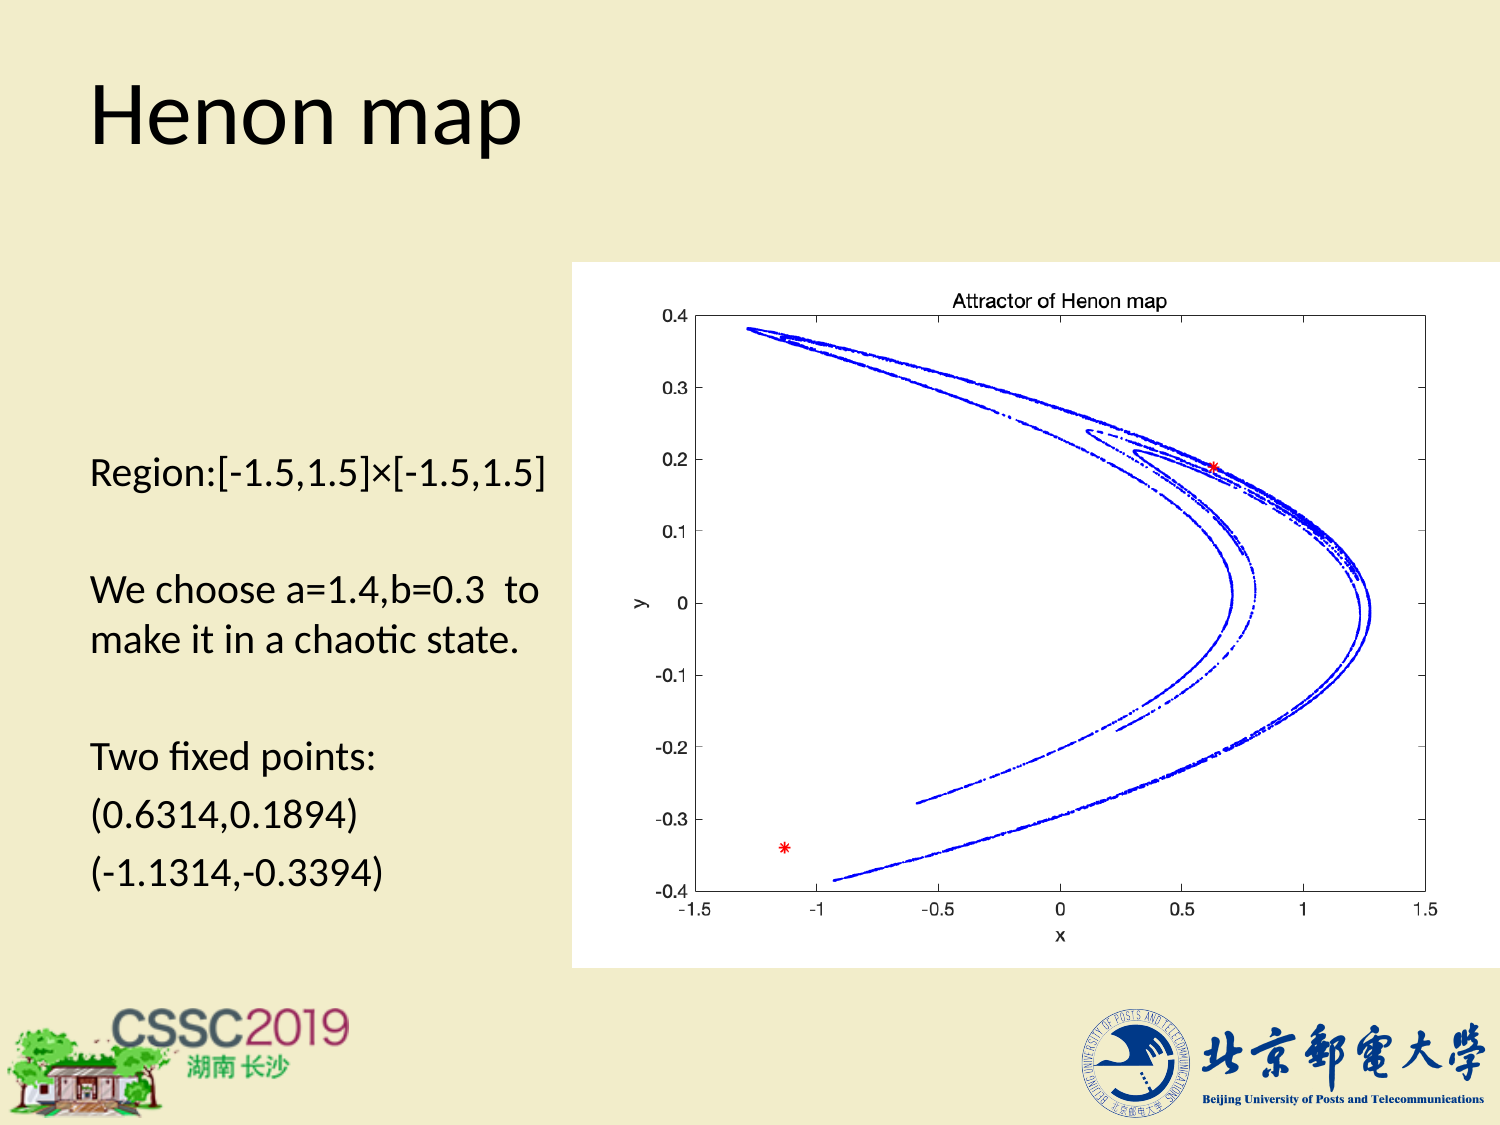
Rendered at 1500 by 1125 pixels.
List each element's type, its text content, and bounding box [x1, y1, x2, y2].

picture [7, 1008, 349, 1118]
picture [1070, 999, 1498, 1125]
picture [572, 262, 1500, 969]
title Henon map [75, 45, 1425, 233]
